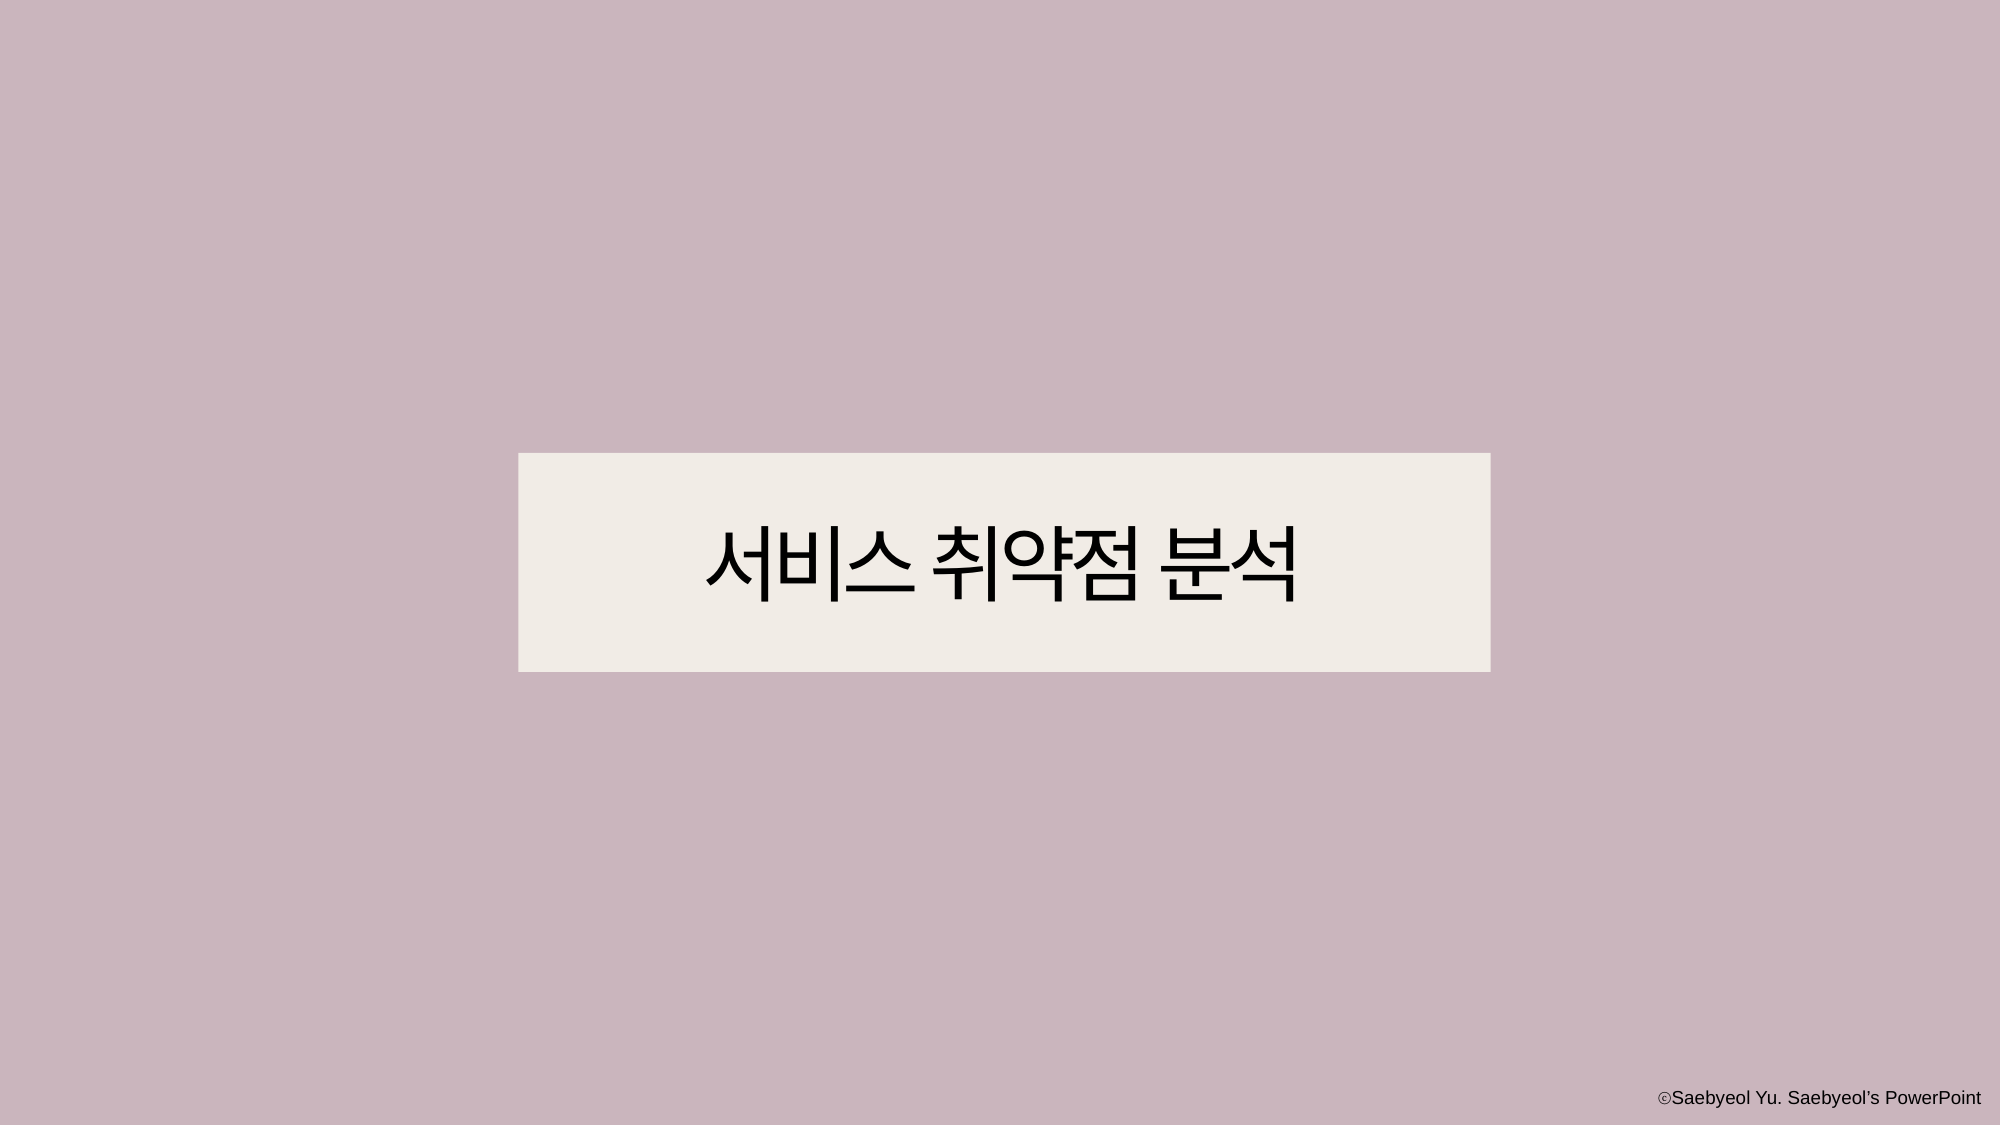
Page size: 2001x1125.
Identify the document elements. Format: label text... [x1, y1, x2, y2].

text_box [517, 452, 1492, 673]
text_box 서비스 취약점 분석 [687, 504, 1319, 620]
